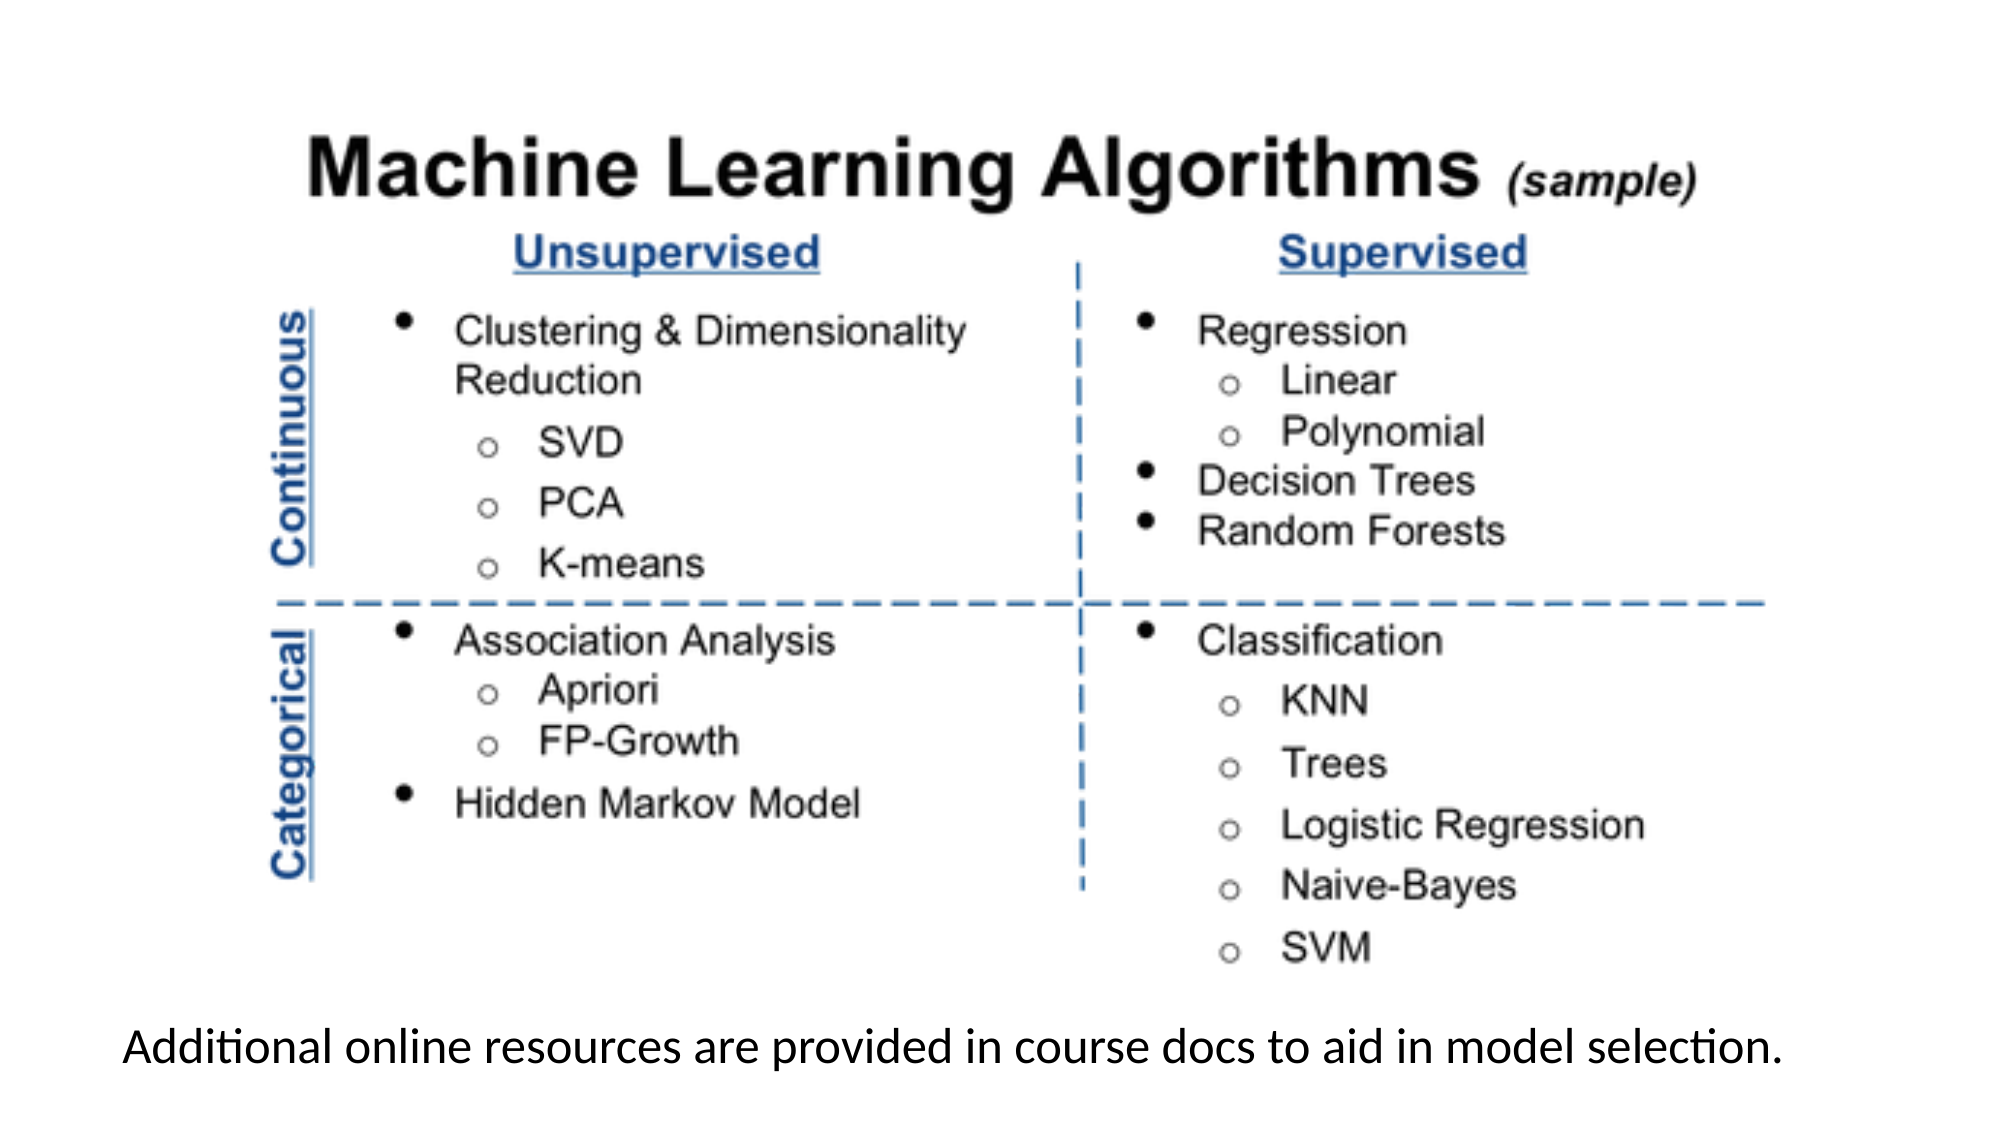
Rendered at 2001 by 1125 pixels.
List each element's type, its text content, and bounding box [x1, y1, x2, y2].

picture [243, 72, 1798, 976]
list Additional online resources are provided in course docs to aid in model selection. [107, 1012, 1833, 1089]
